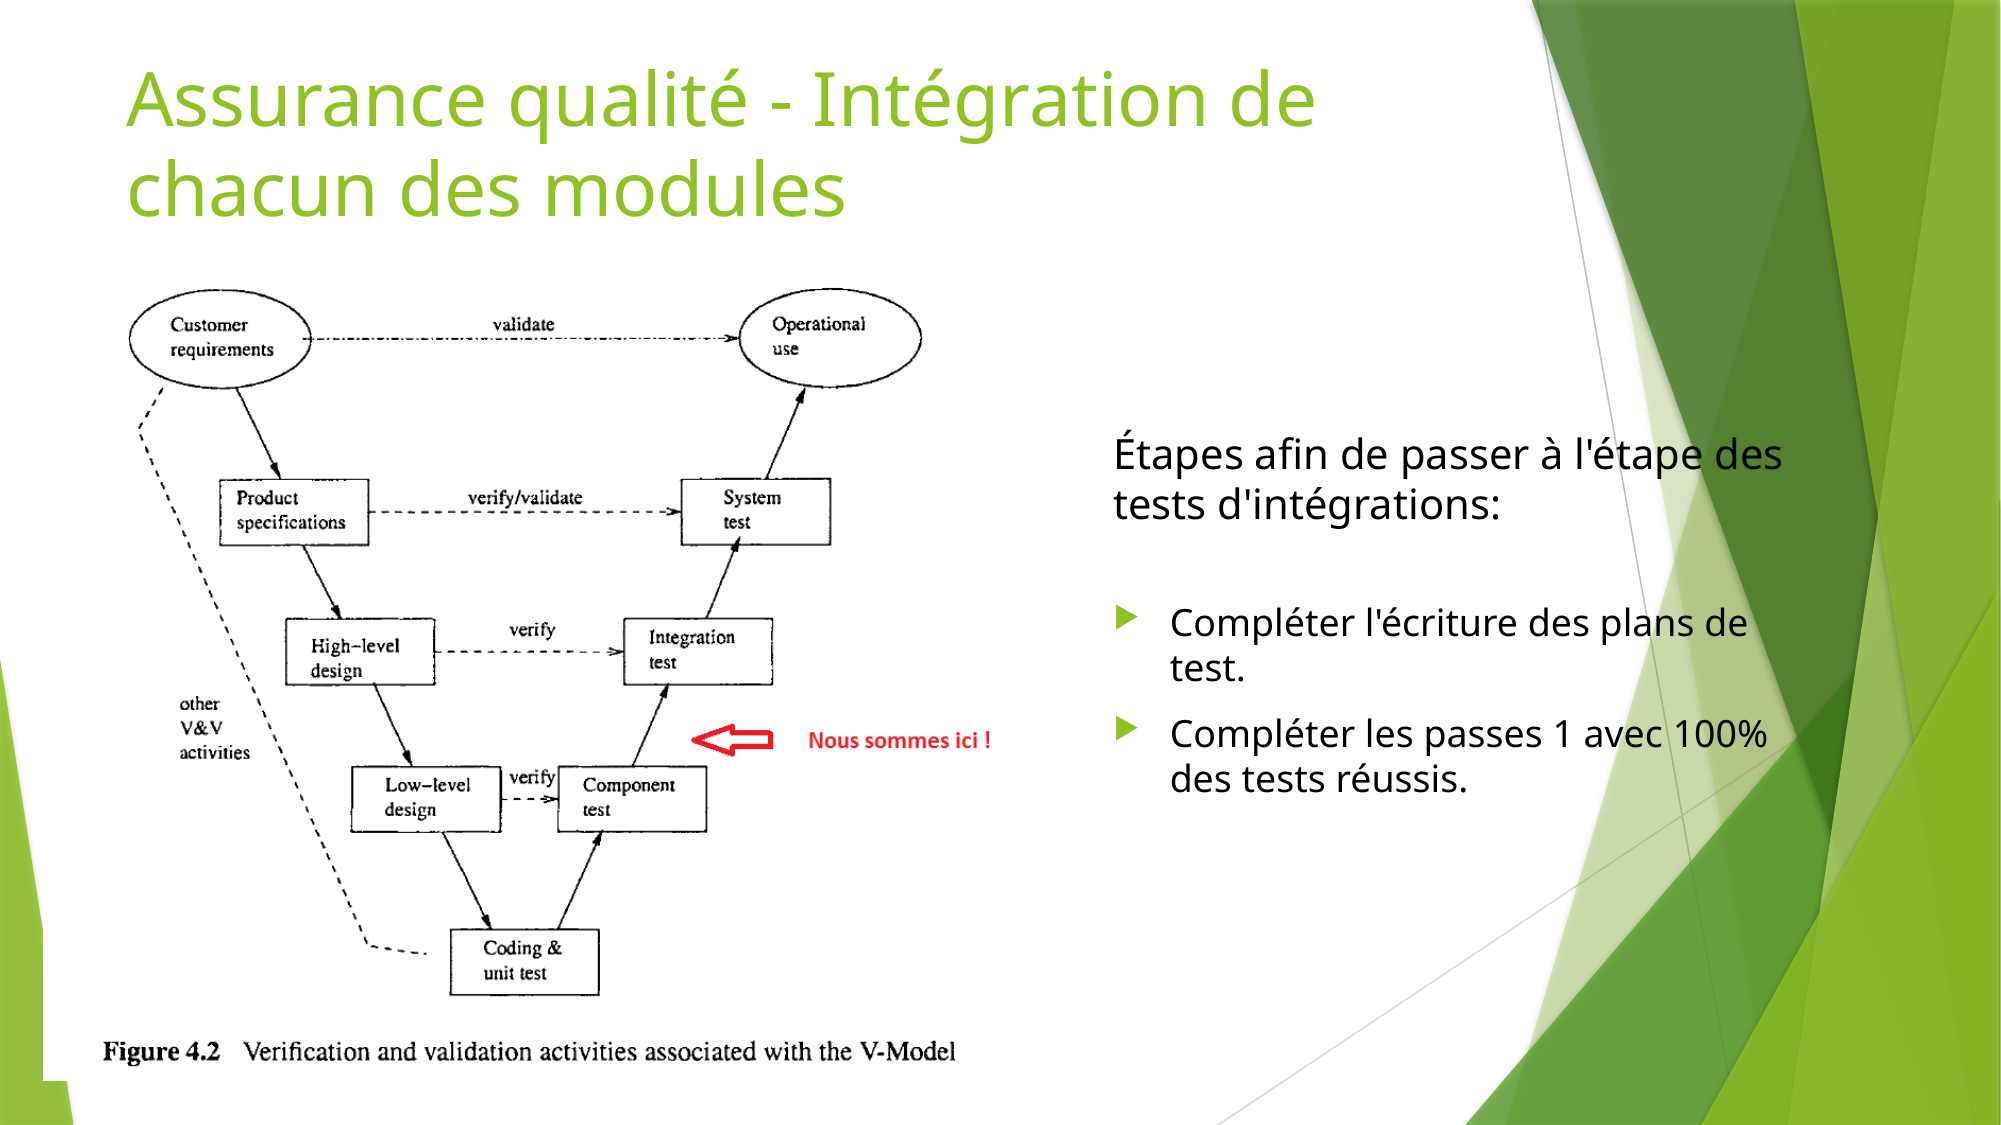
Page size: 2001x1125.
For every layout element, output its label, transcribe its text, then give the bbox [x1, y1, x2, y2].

text_box Étapes afin de passer à l'étape des tests d'intégrations: Compléter l'écriture des plans de test. Compléter les passes 1 avec 100% des tests réussis. [1098, 420, 1838, 895]
picture [43, 269, 1073, 1081]
text_box [1176, 371, 1814, 420]
title Assurance qualité - Intégration de chacun des modules [110, 43, 1522, 261]
